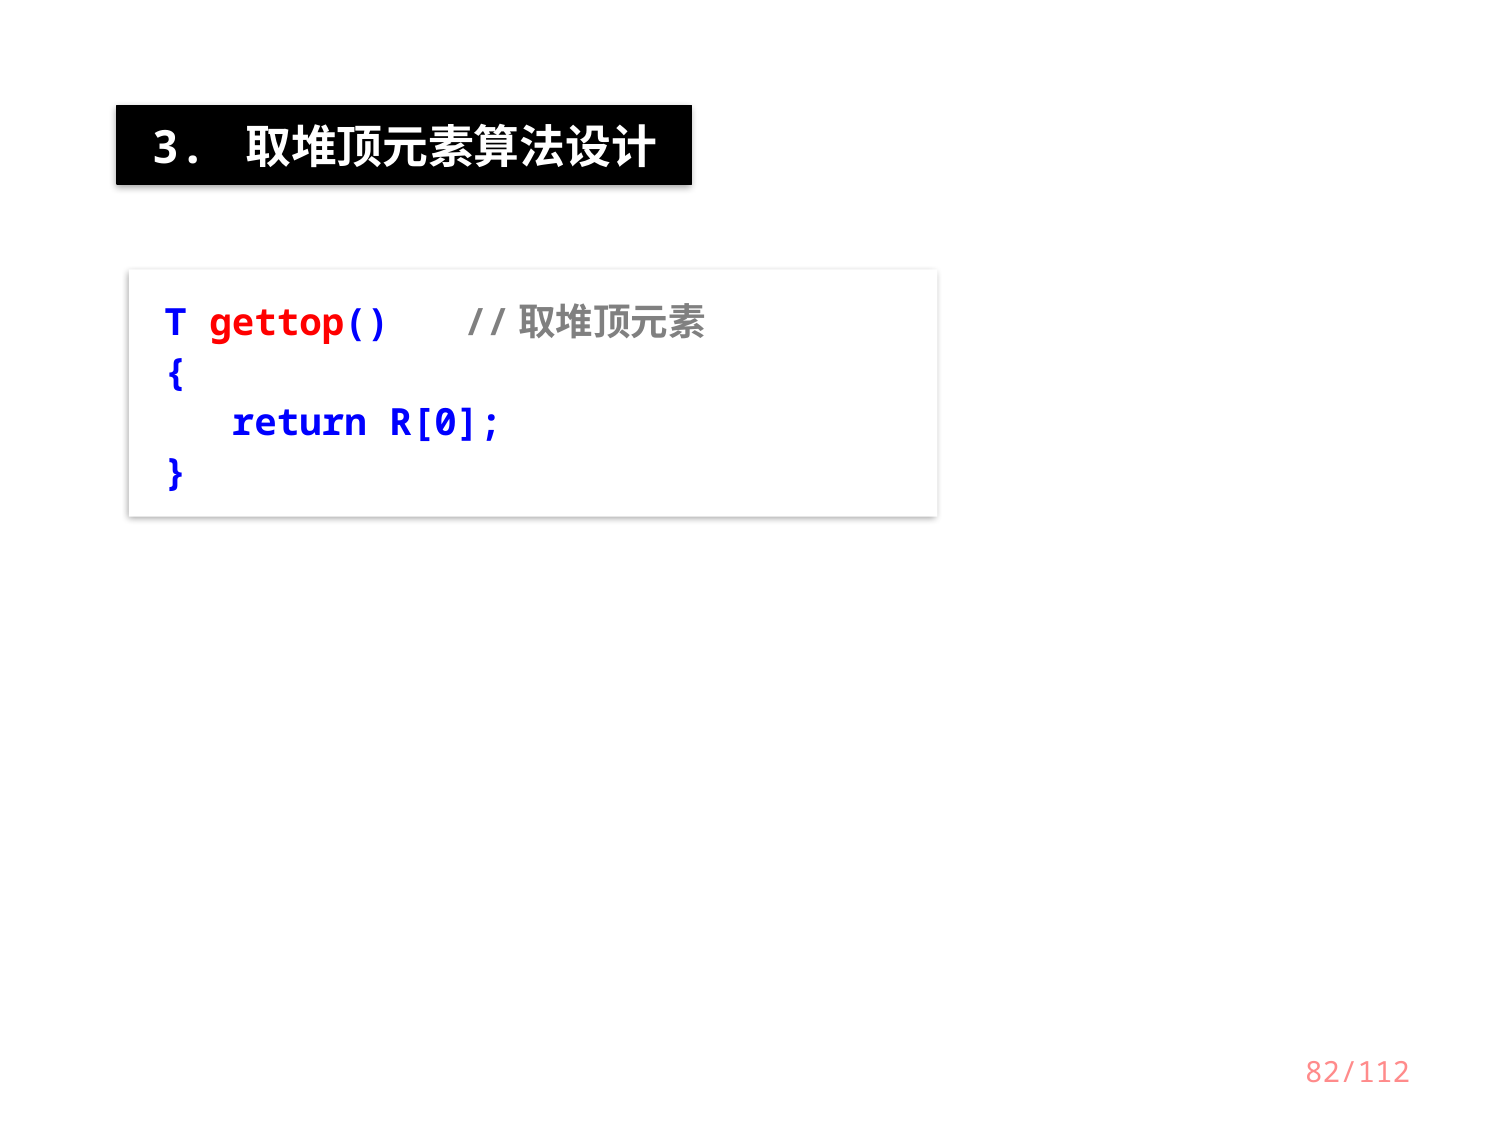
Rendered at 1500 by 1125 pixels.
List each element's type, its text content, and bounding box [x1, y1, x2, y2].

slide_number 82/112 [1242, 1042, 1425, 1103]
text_box 3. 取堆顶元素算法设计 [116, 105, 692, 185]
text_box T gettop() //取堆顶元素 { return R[0]; } [128, 269, 938, 517]
